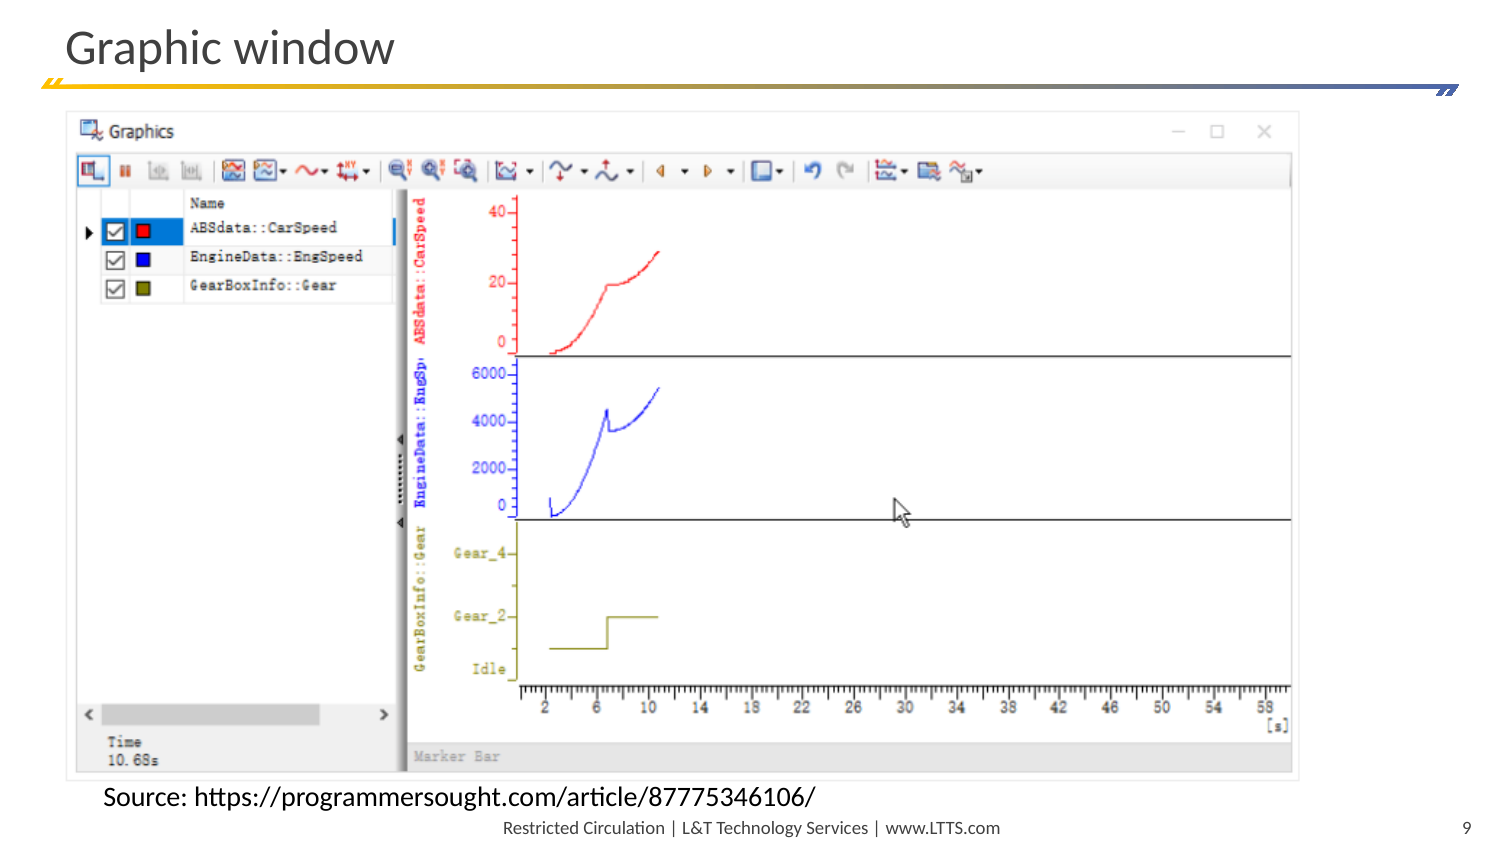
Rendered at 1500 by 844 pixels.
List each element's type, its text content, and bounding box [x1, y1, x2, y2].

text_box Source: https://programmersought.com/article/87775346106/ [88, 796, 872, 820]
title Graphic window [50, 0, 1450, 83]
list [49, 107, 1352, 796]
